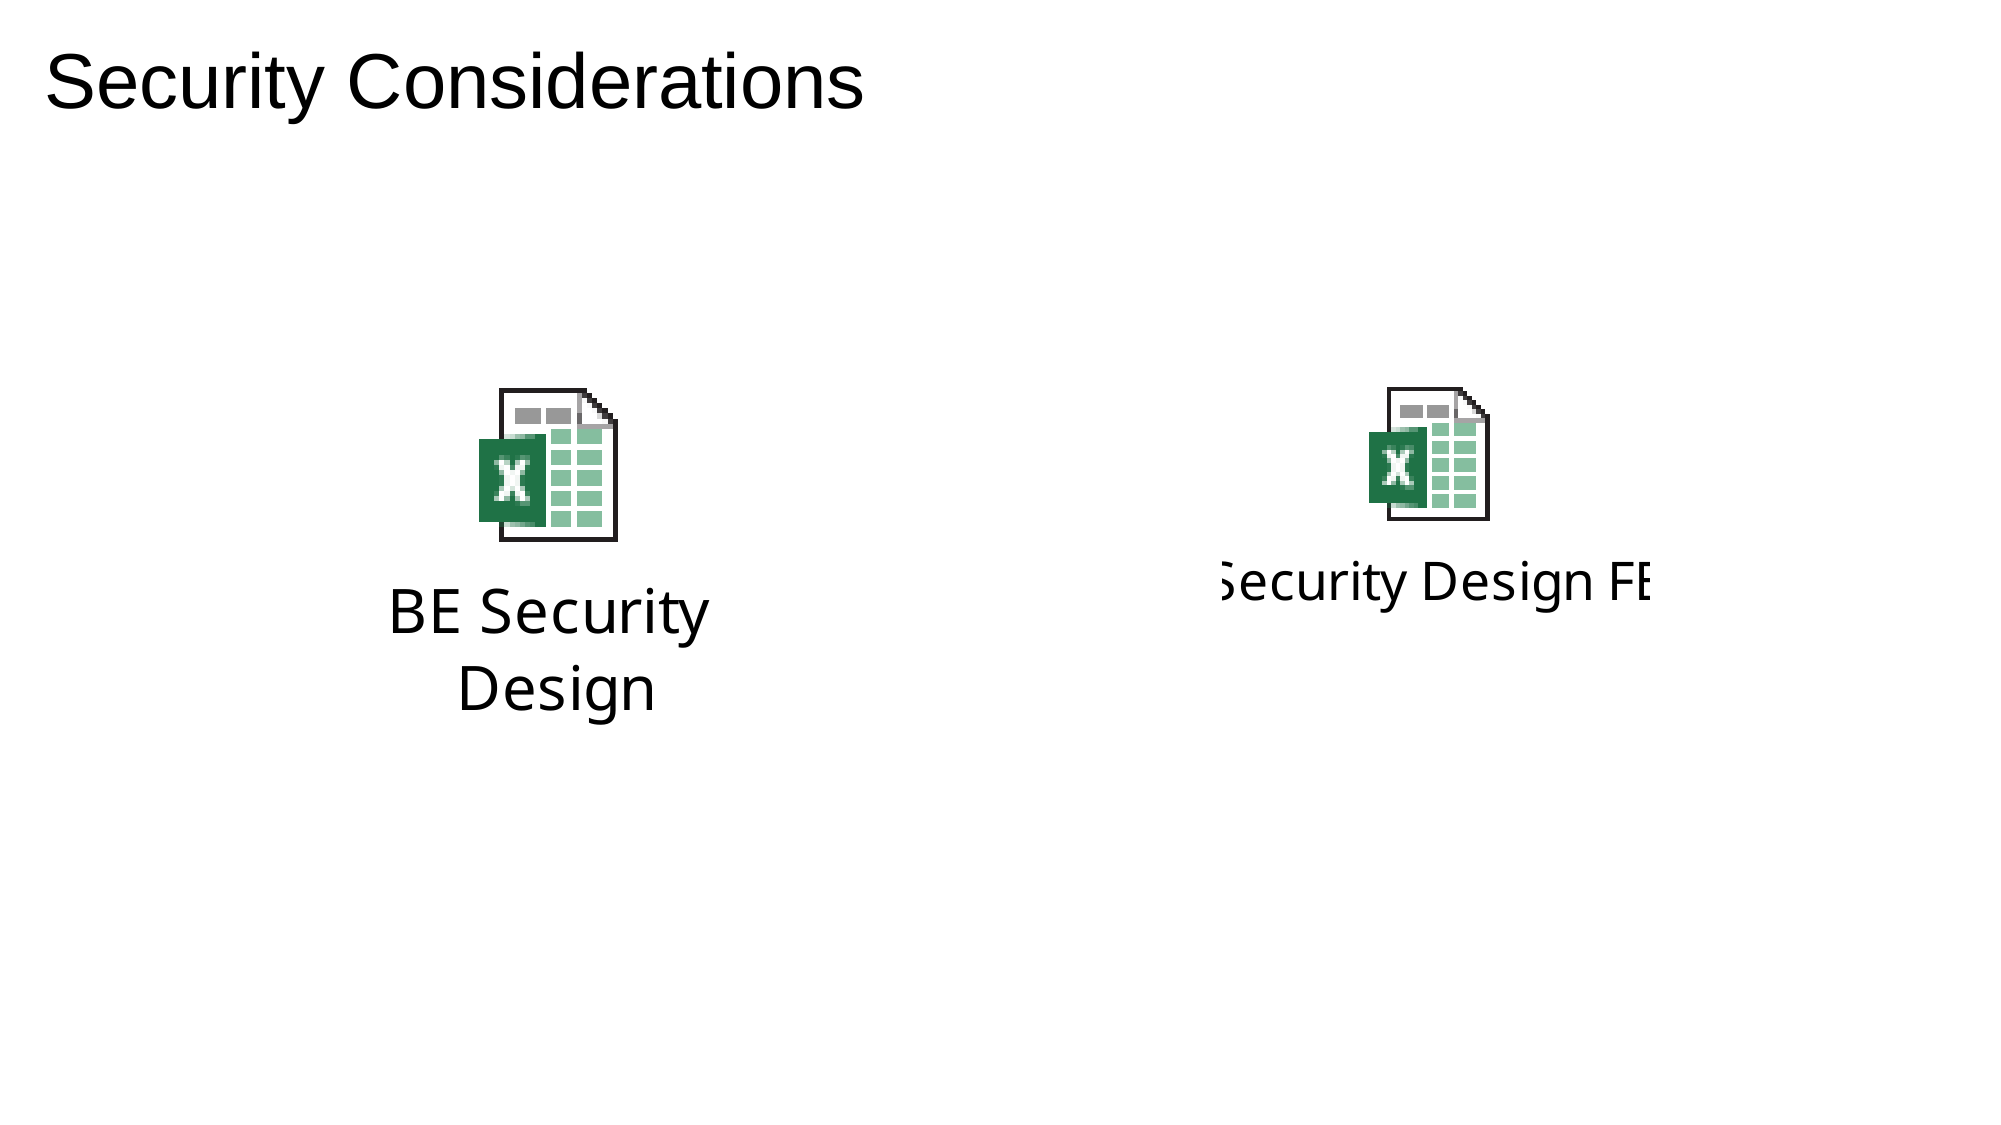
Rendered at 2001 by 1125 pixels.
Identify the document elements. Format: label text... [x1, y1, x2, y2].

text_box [310, 383, 802, 798]
text_box Security Considerations [29, 22, 940, 131]
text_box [1222, 383, 1650, 745]
